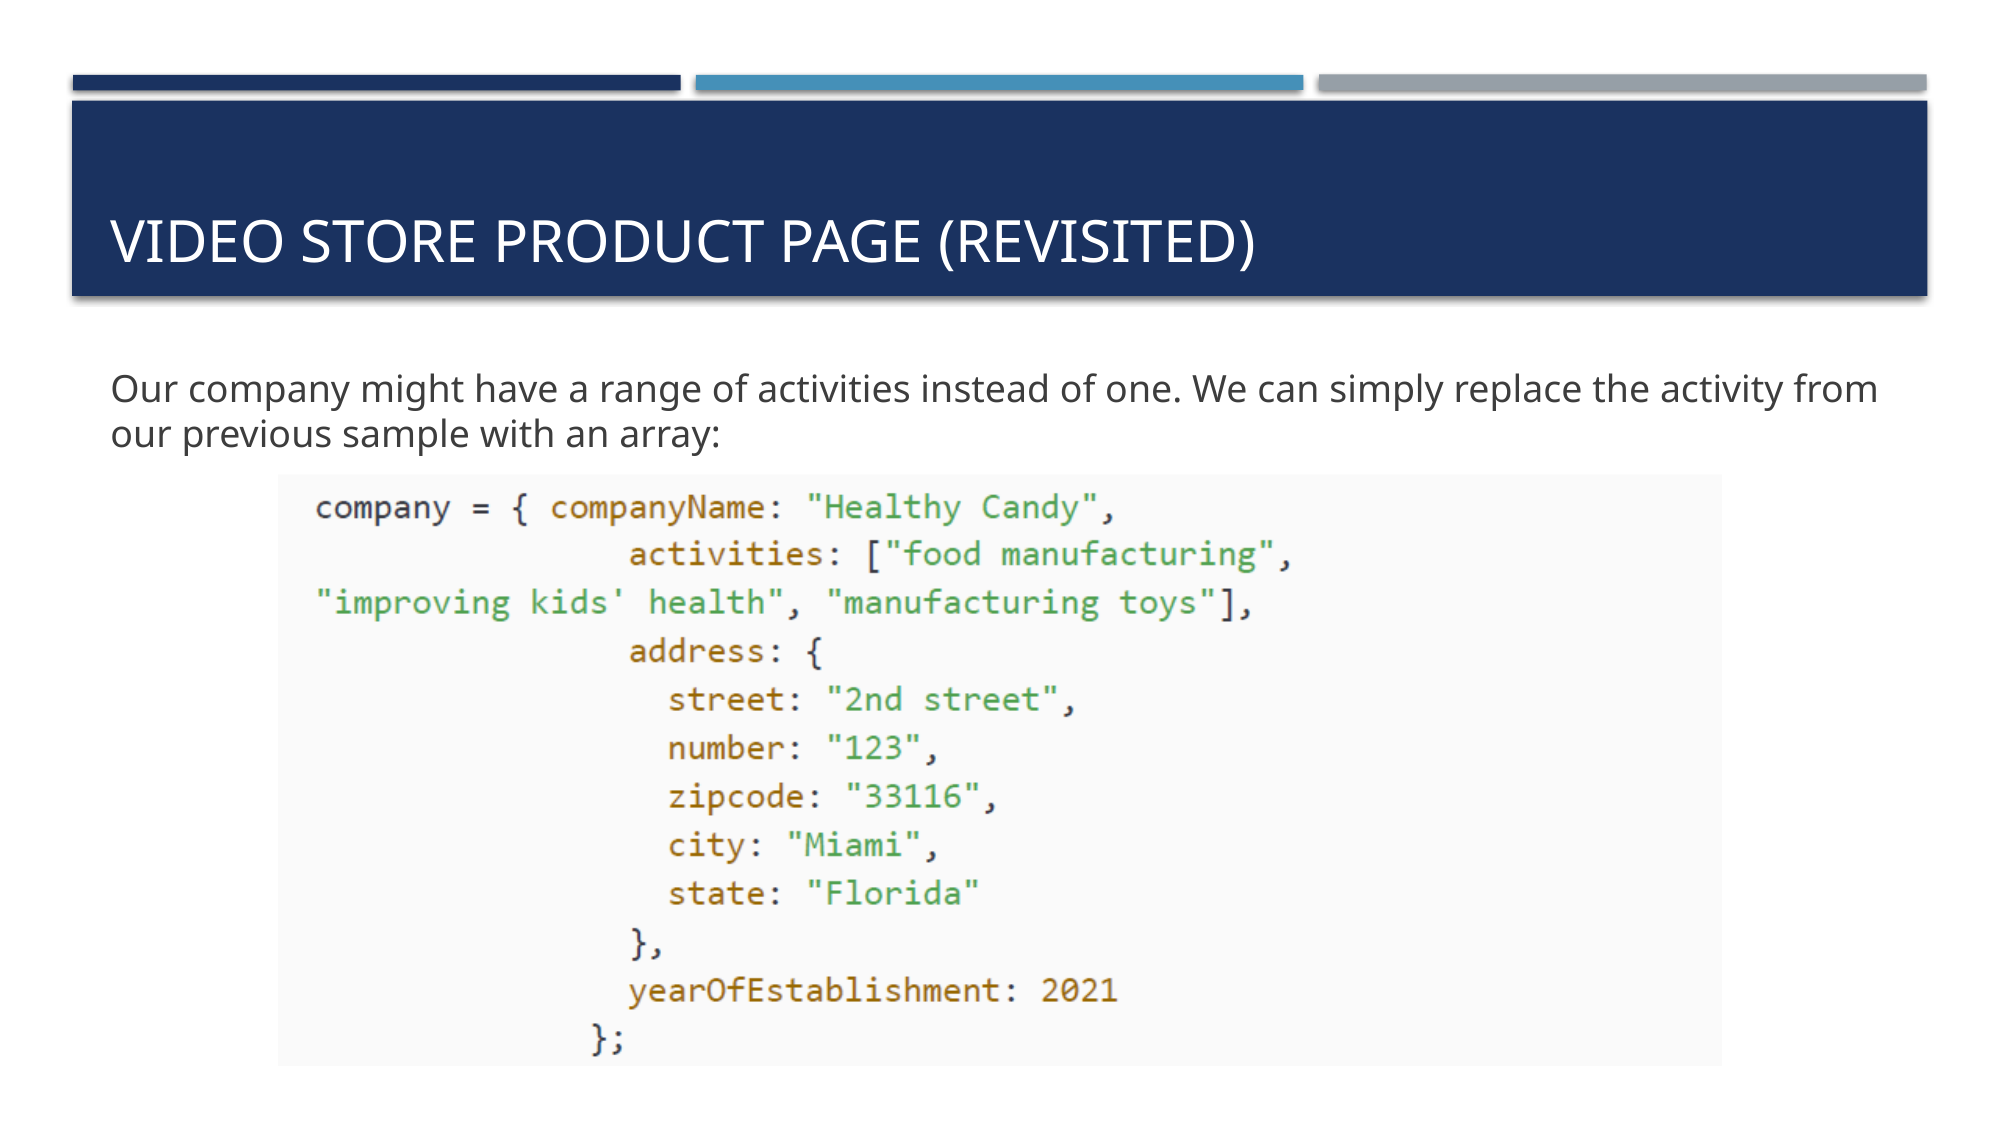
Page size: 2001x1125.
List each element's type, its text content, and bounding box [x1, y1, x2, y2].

title Video Store Product Page (Revisited) [95, 115, 1905, 282]
list Our company might have a range of activities instead of one. We can simply replace the activity from our previous sample with an array: [95, 357, 1905, 1083]
picture [277, 470, 1723, 1067]
